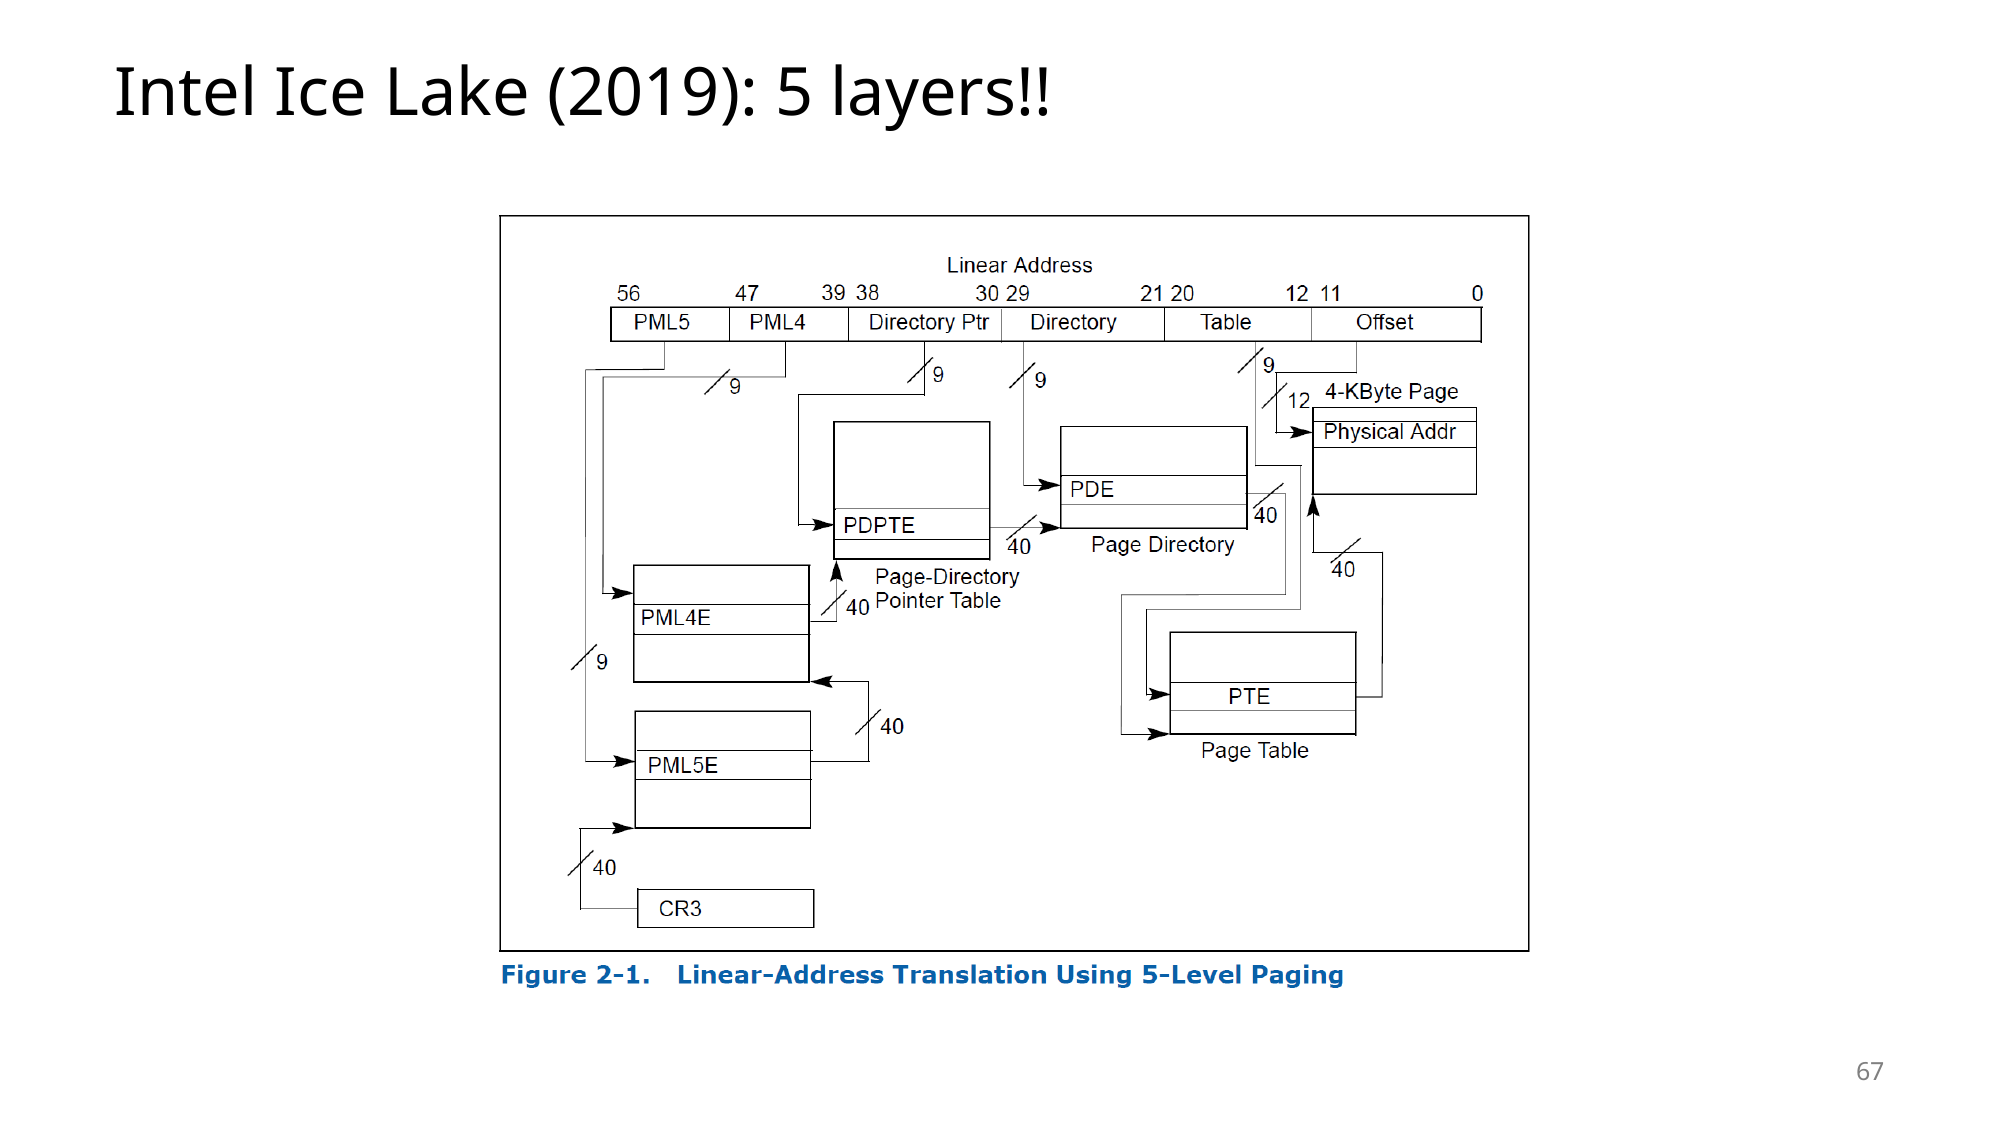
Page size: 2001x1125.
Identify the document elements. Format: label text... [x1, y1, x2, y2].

slide_number 67 [1749, 1042, 1900, 1103]
picture [440, 187, 1559, 1013]
title Intel Ice Lake (2019): 5 layers!! [99, 37, 1900, 150]
